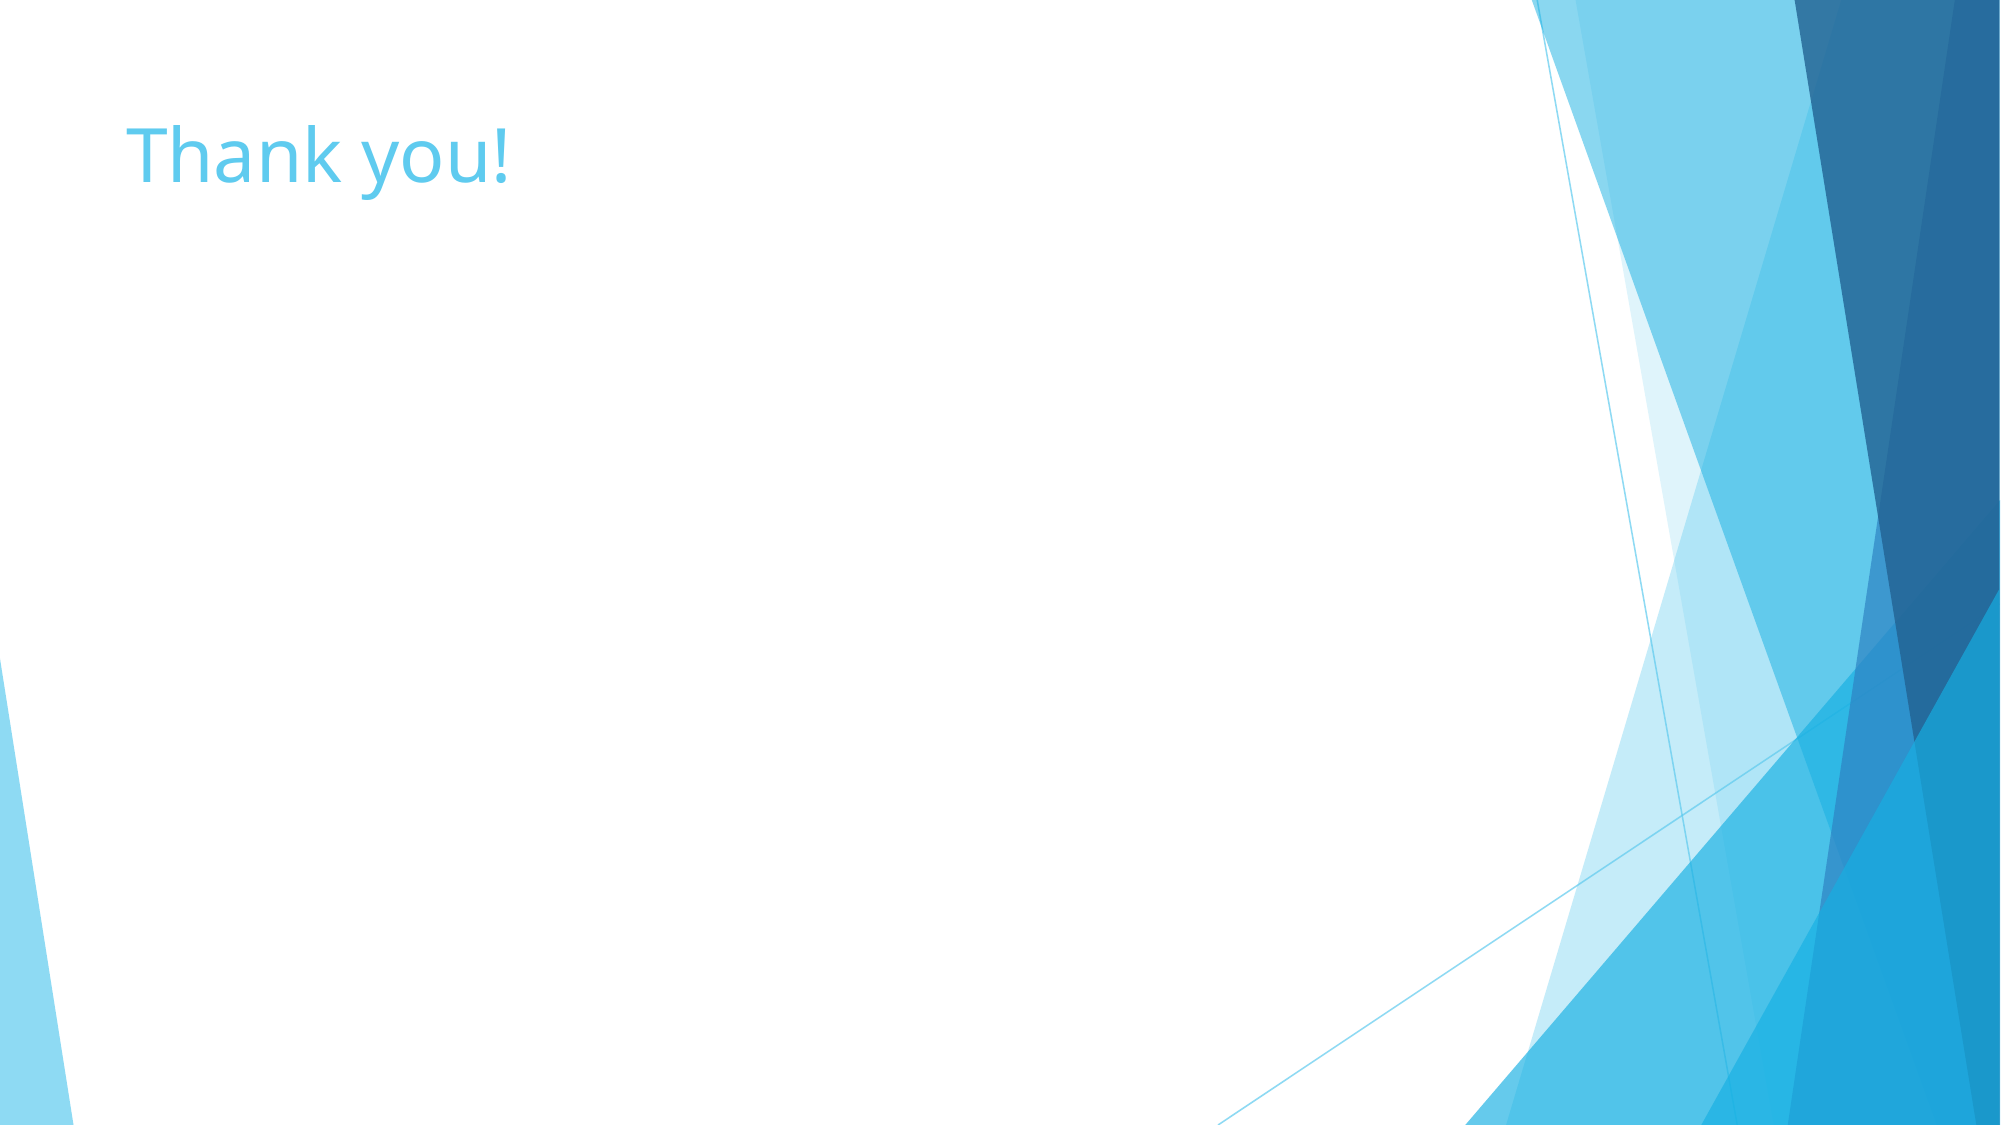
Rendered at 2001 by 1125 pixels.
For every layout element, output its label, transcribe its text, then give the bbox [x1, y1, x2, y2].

title Thank you! [111, 99, 1522, 317]
